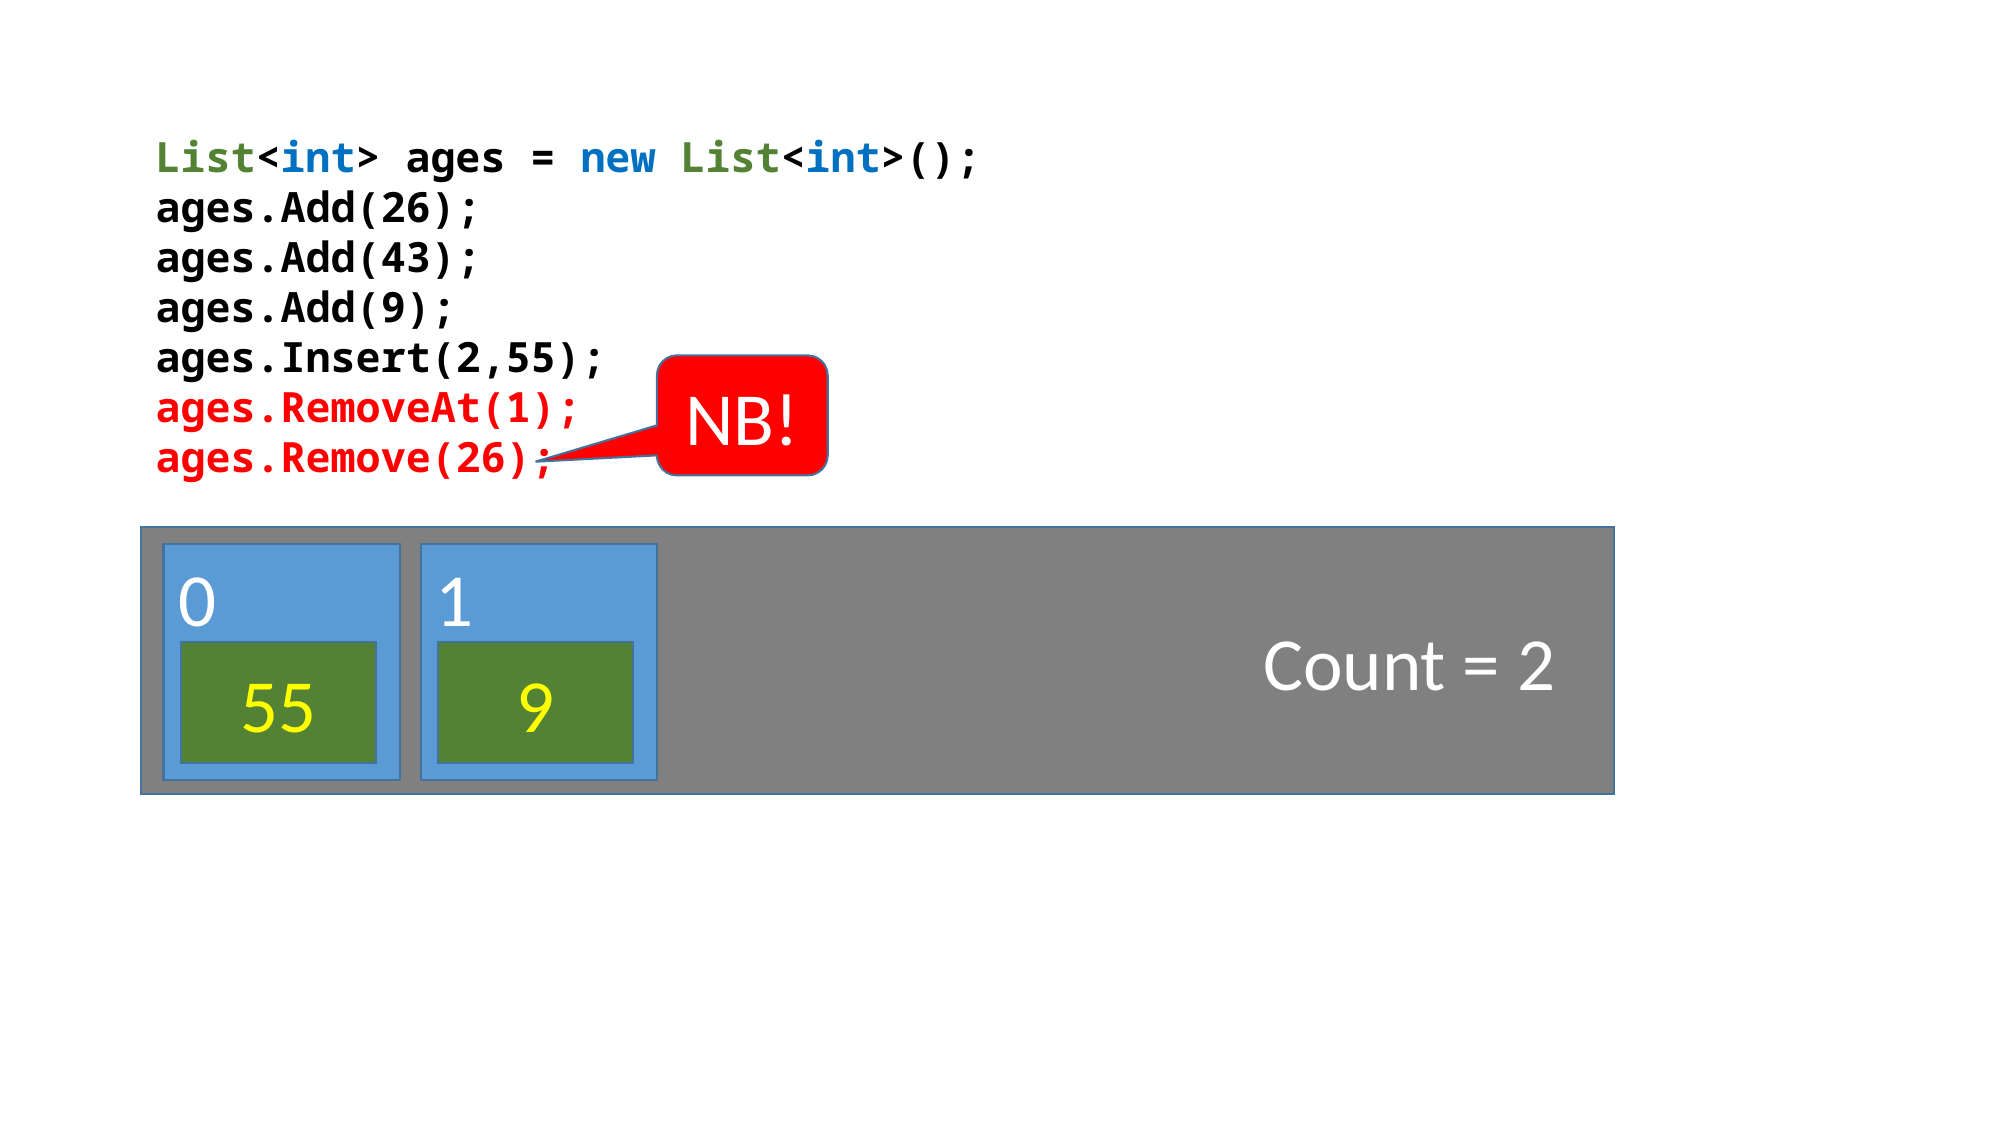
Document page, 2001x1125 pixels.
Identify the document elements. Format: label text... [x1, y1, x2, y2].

text_box NB! [535, 354, 829, 477]
text_box List<int> ages = new List<int>(); ages.Add(26); ages.Add(43); ages.Add(9); ages.Insert(2,55); ages.RemoveAt(1); ages.Remove(26); [140, 123, 1653, 489]
text_box 9 [437, 641, 634, 764]
text_box 55 [180, 641, 377, 764]
text_box 0 [162, 543, 401, 781]
text_box Count = 2 [140, 526, 1615, 795]
text_box 1 [420, 543, 658, 781]
